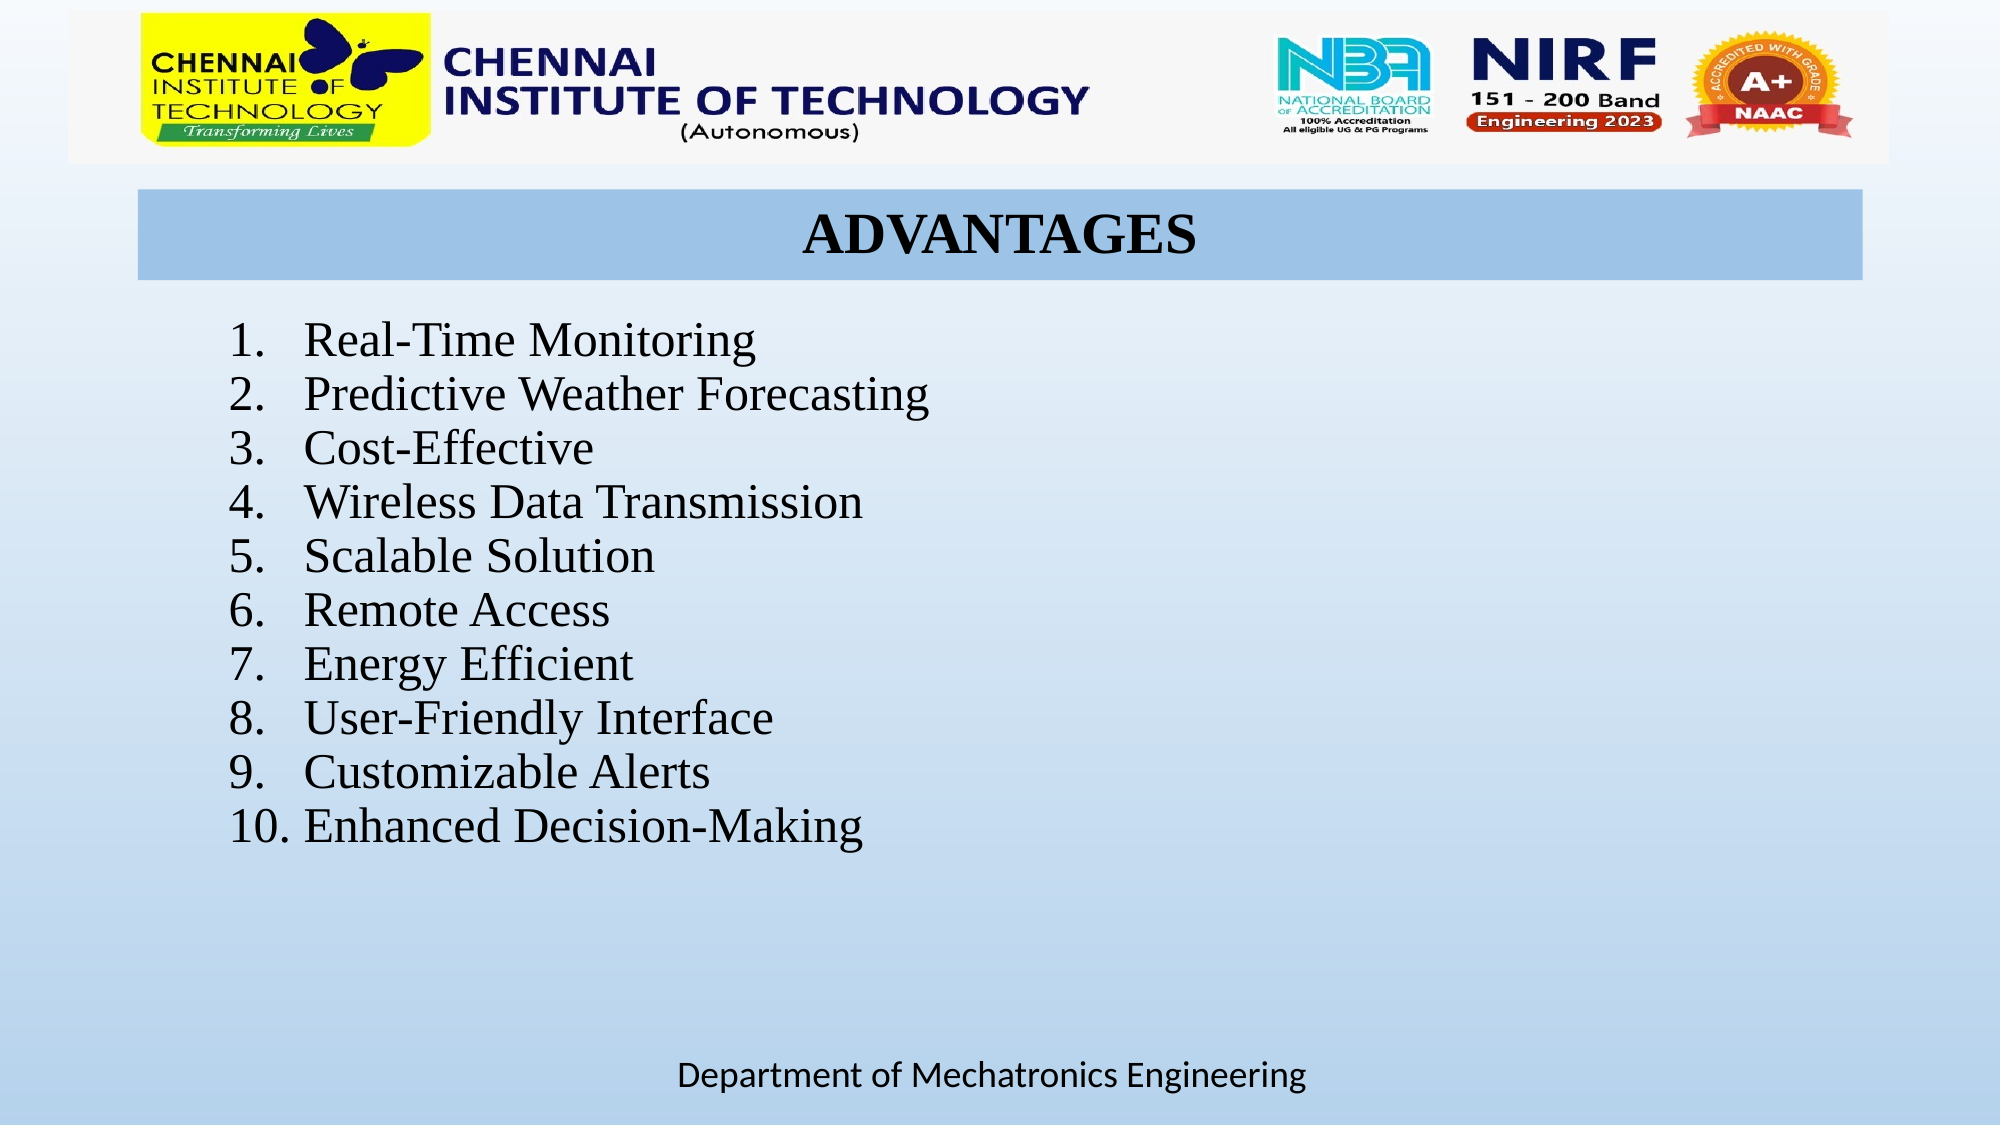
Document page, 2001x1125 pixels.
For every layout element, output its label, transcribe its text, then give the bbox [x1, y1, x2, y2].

text_box Real-Time Monitoring Predictive Weather Forecasting Cost-Effective Wireless Data Transmission Scalable Solution Remote Access Energy Efficient User-Friendly Interface Customizable Alerts Enhanced Decision-Making [213, 306, 1863, 1000]
title ADVANTAGES [137, 189, 1863, 281]
picture [68, 10, 1889, 164]
footer Department of Mechatronics Engineering [662, 1042, 1338, 1103]
